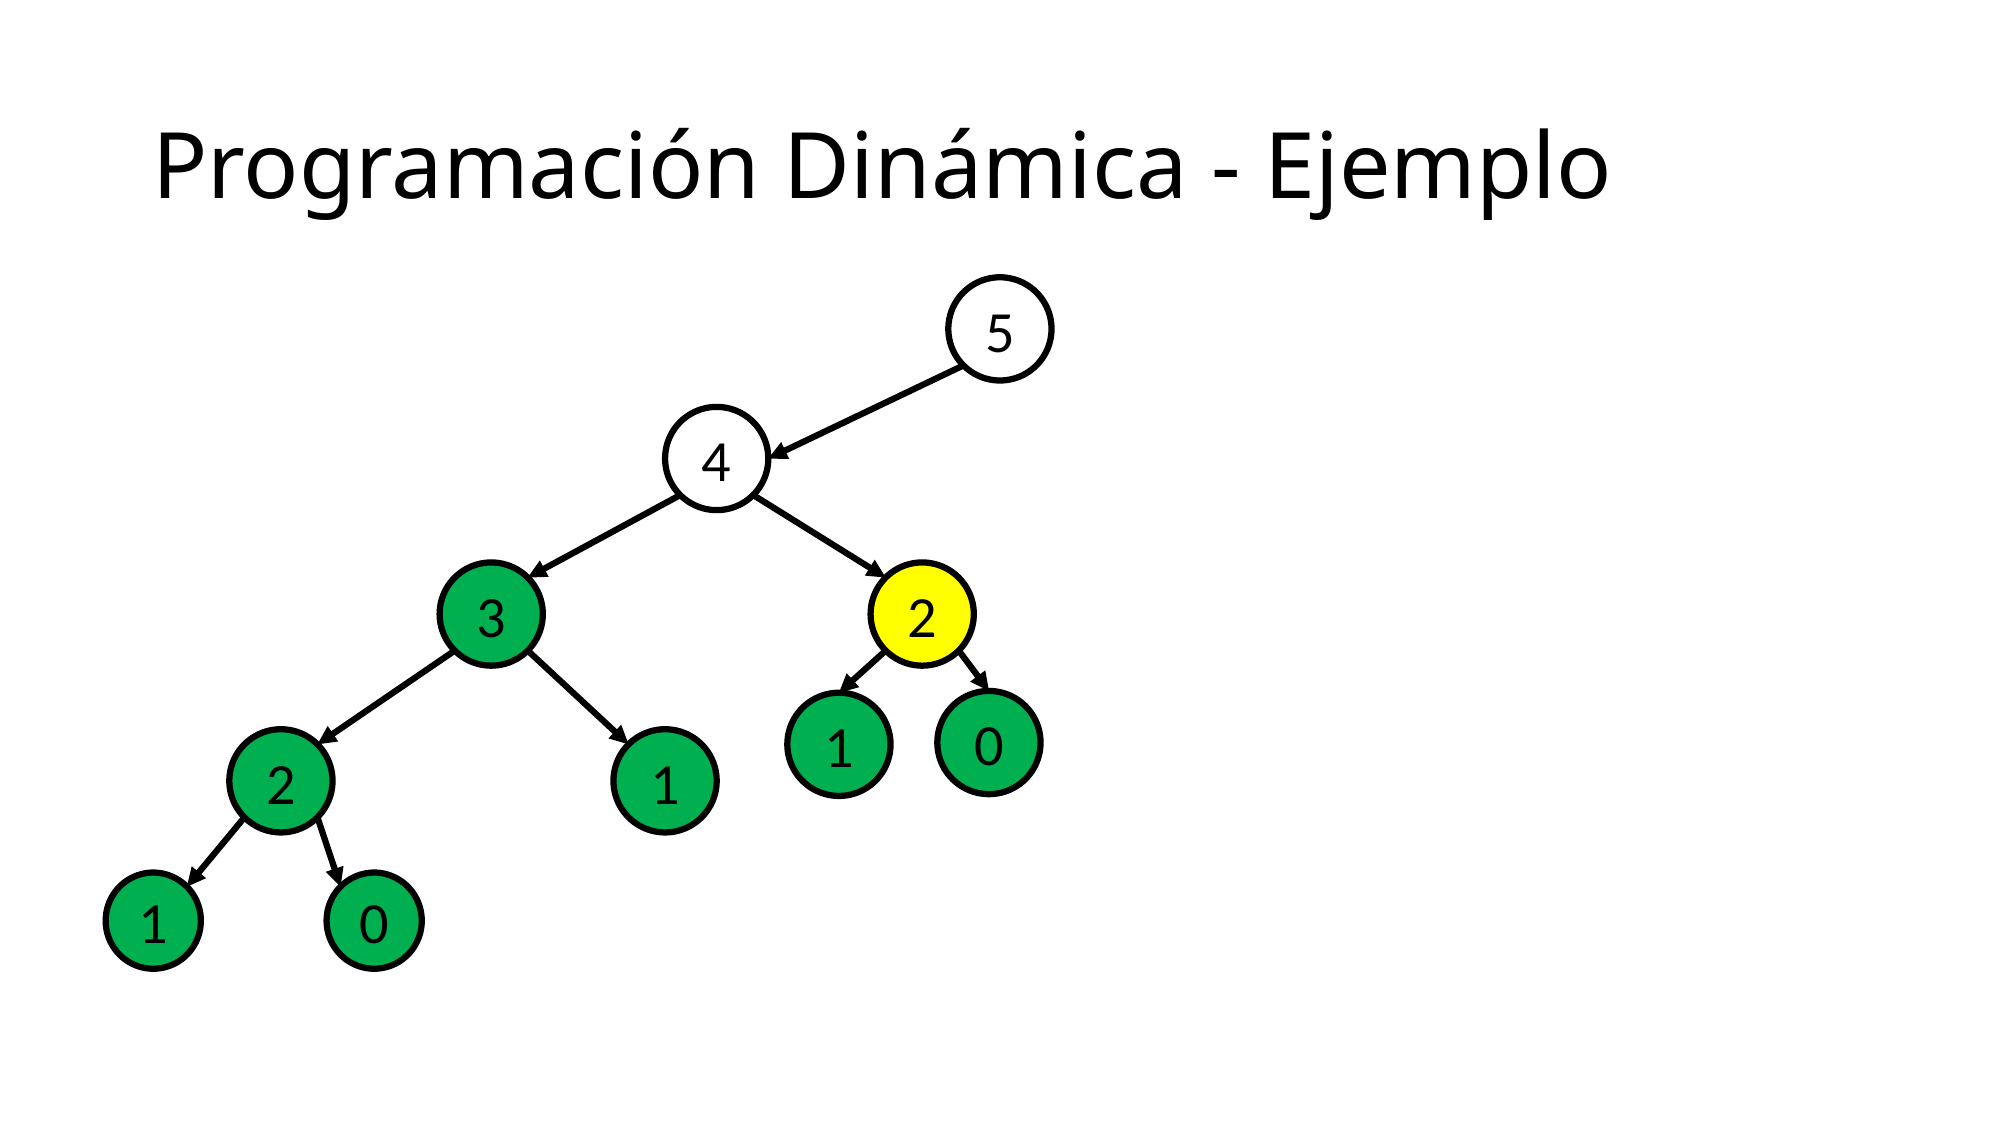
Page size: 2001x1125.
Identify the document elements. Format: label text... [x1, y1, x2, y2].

text_box 1 [786, 691, 892, 797]
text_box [317, 650, 455, 745]
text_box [527, 494, 681, 578]
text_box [768, 365, 964, 459]
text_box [838, 650, 886, 693]
title Programación Dinámica - Ejemplo [137, 59, 1863, 278]
text_box 5 [947, 276, 1053, 382]
text_box 2 [228, 728, 334, 834]
text_box 1 [612, 728, 718, 834]
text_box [753, 494, 886, 578]
text_box 0 [325, 871, 423, 970]
text_box 0 [936, 689, 1042, 796]
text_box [958, 650, 989, 692]
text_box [317, 817, 341, 887]
text_box 3 [438, 561, 544, 667]
text_box 4 [664, 405, 770, 512]
text_box 1 [104, 871, 202, 970]
text_box 2 [869, 561, 975, 667]
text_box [186, 817, 245, 887]
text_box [527, 650, 629, 745]
